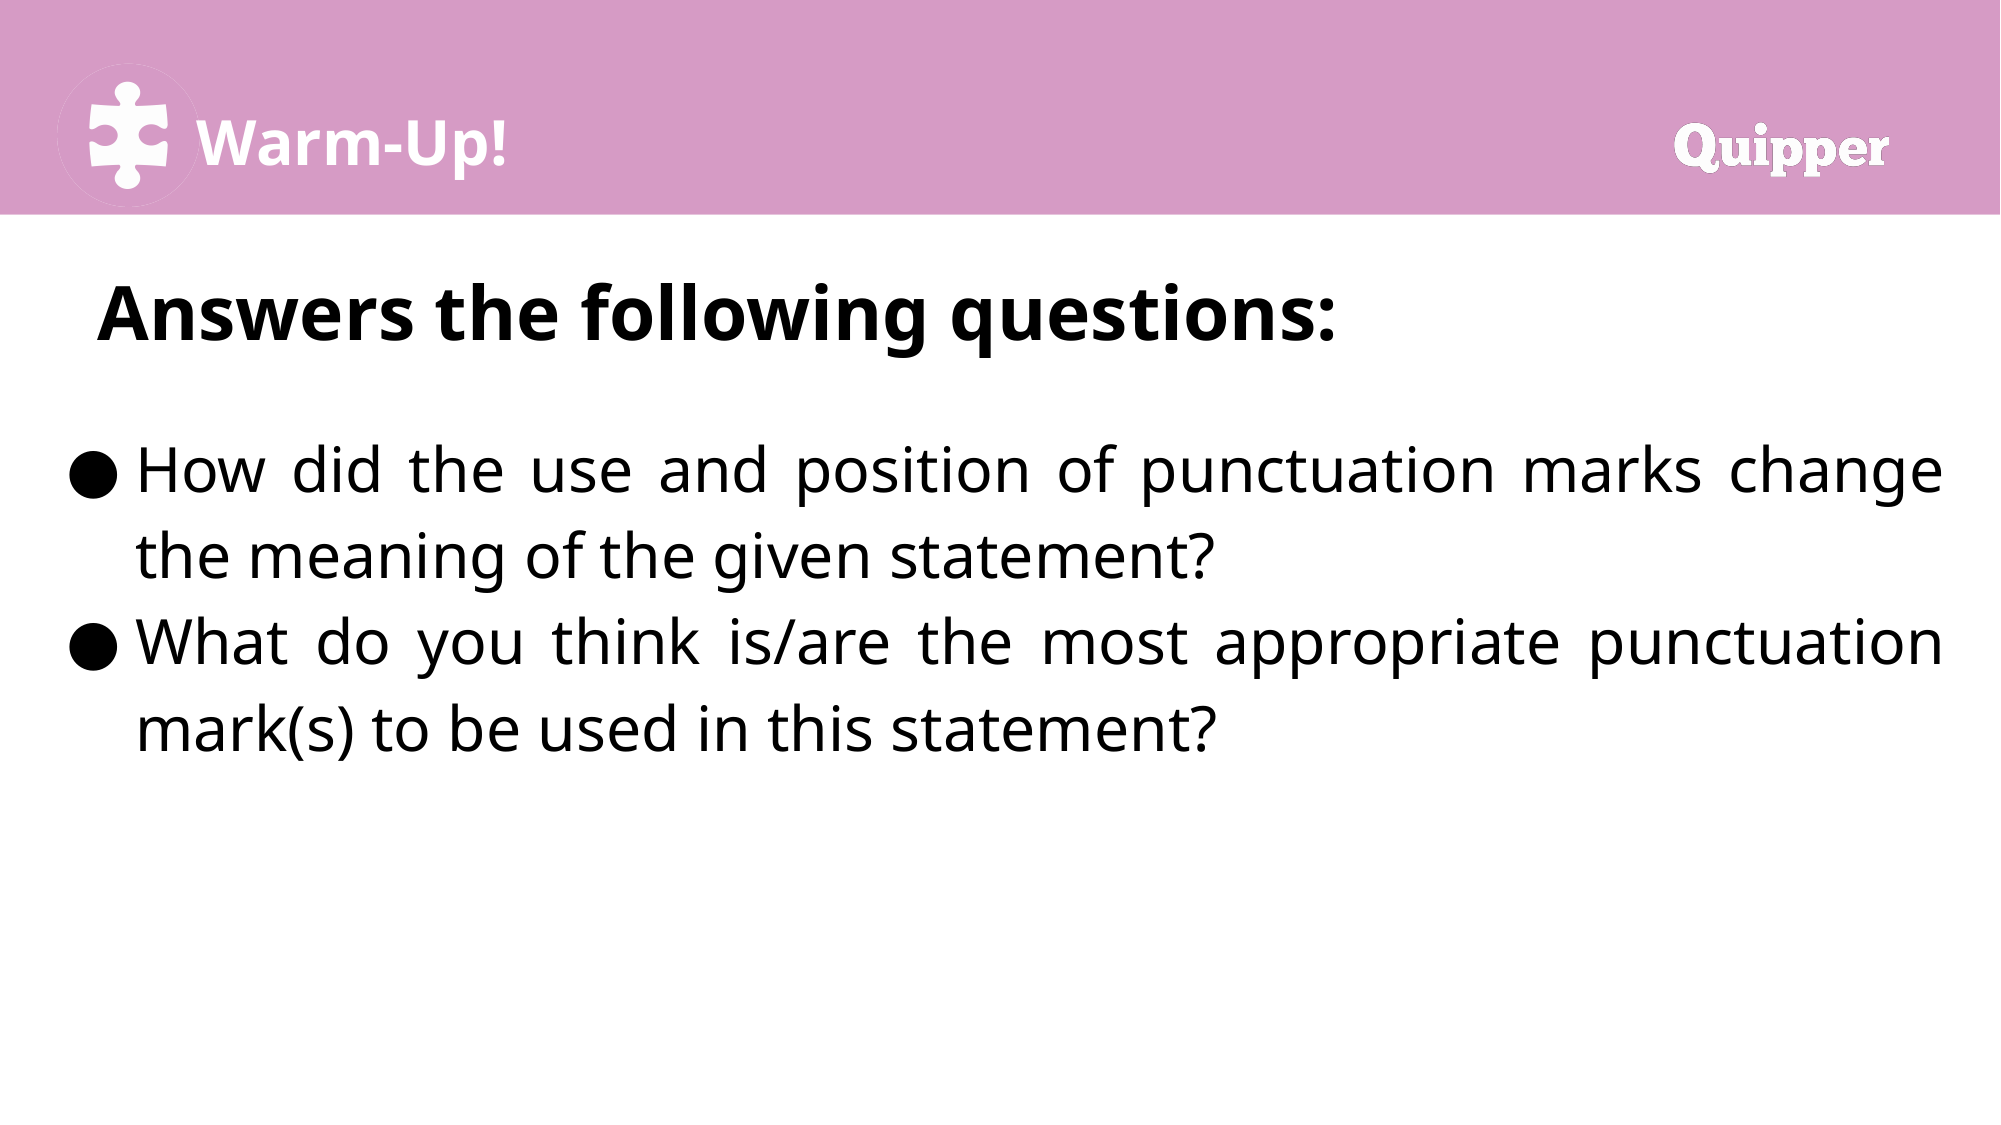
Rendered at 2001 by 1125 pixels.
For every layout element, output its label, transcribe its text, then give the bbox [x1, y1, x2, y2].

text_box How did the use and position of punctuation marks change the meaning of the given statement? What do you think is/are the most appropriate punctuation mark(s) to be used in this statement? [44, 403, 1963, 865]
title Answers the following questions: [82, 235, 1943, 397]
picture [45, 53, 209, 215]
picture [1673, 121, 1890, 178]
